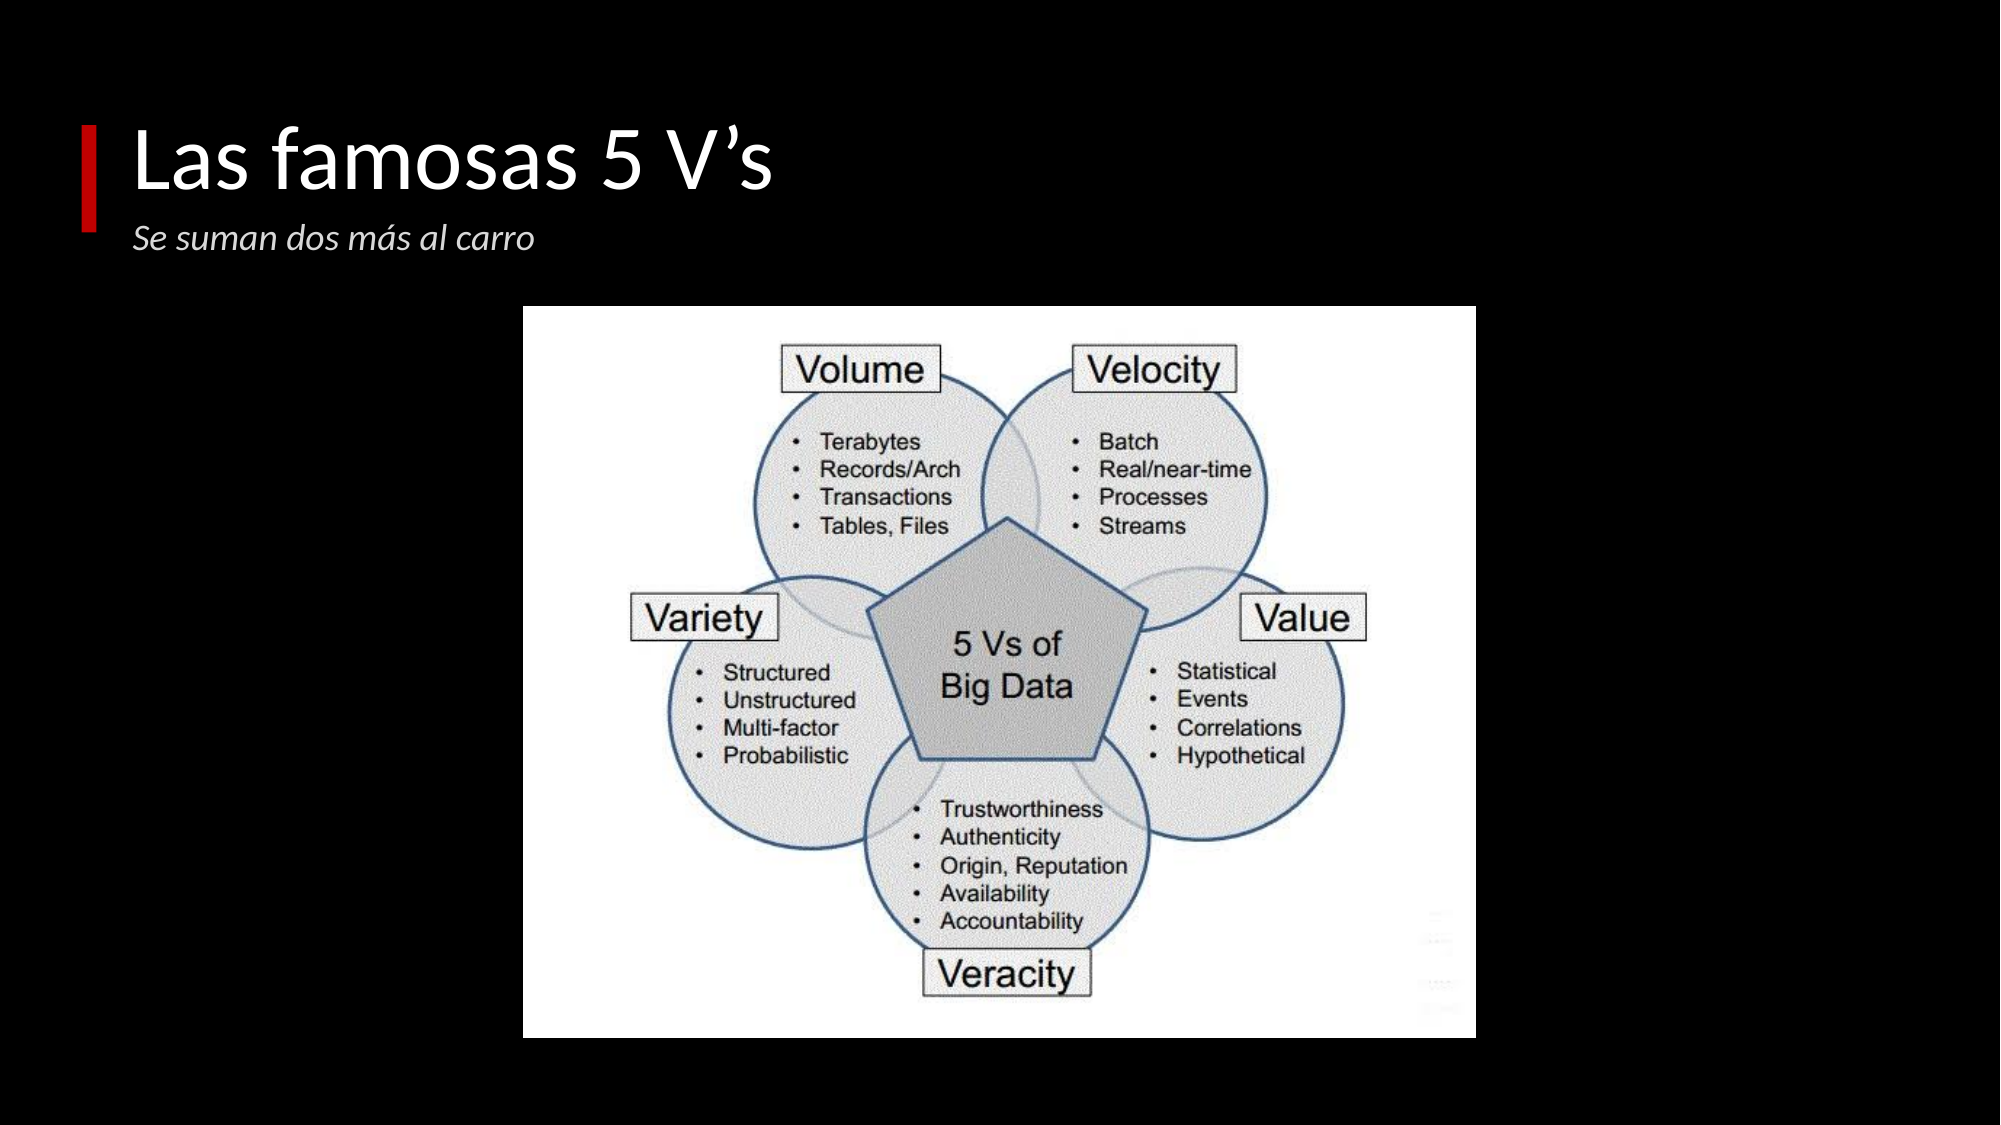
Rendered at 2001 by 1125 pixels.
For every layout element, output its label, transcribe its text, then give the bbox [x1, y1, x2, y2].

list Se suman dos más al carro [117, 210, 1018, 290]
title Las famosas 5 V’s [117, 50, 1843, 269]
picture [523, 306, 1477, 1039]
text_box [81, 125, 97, 233]
